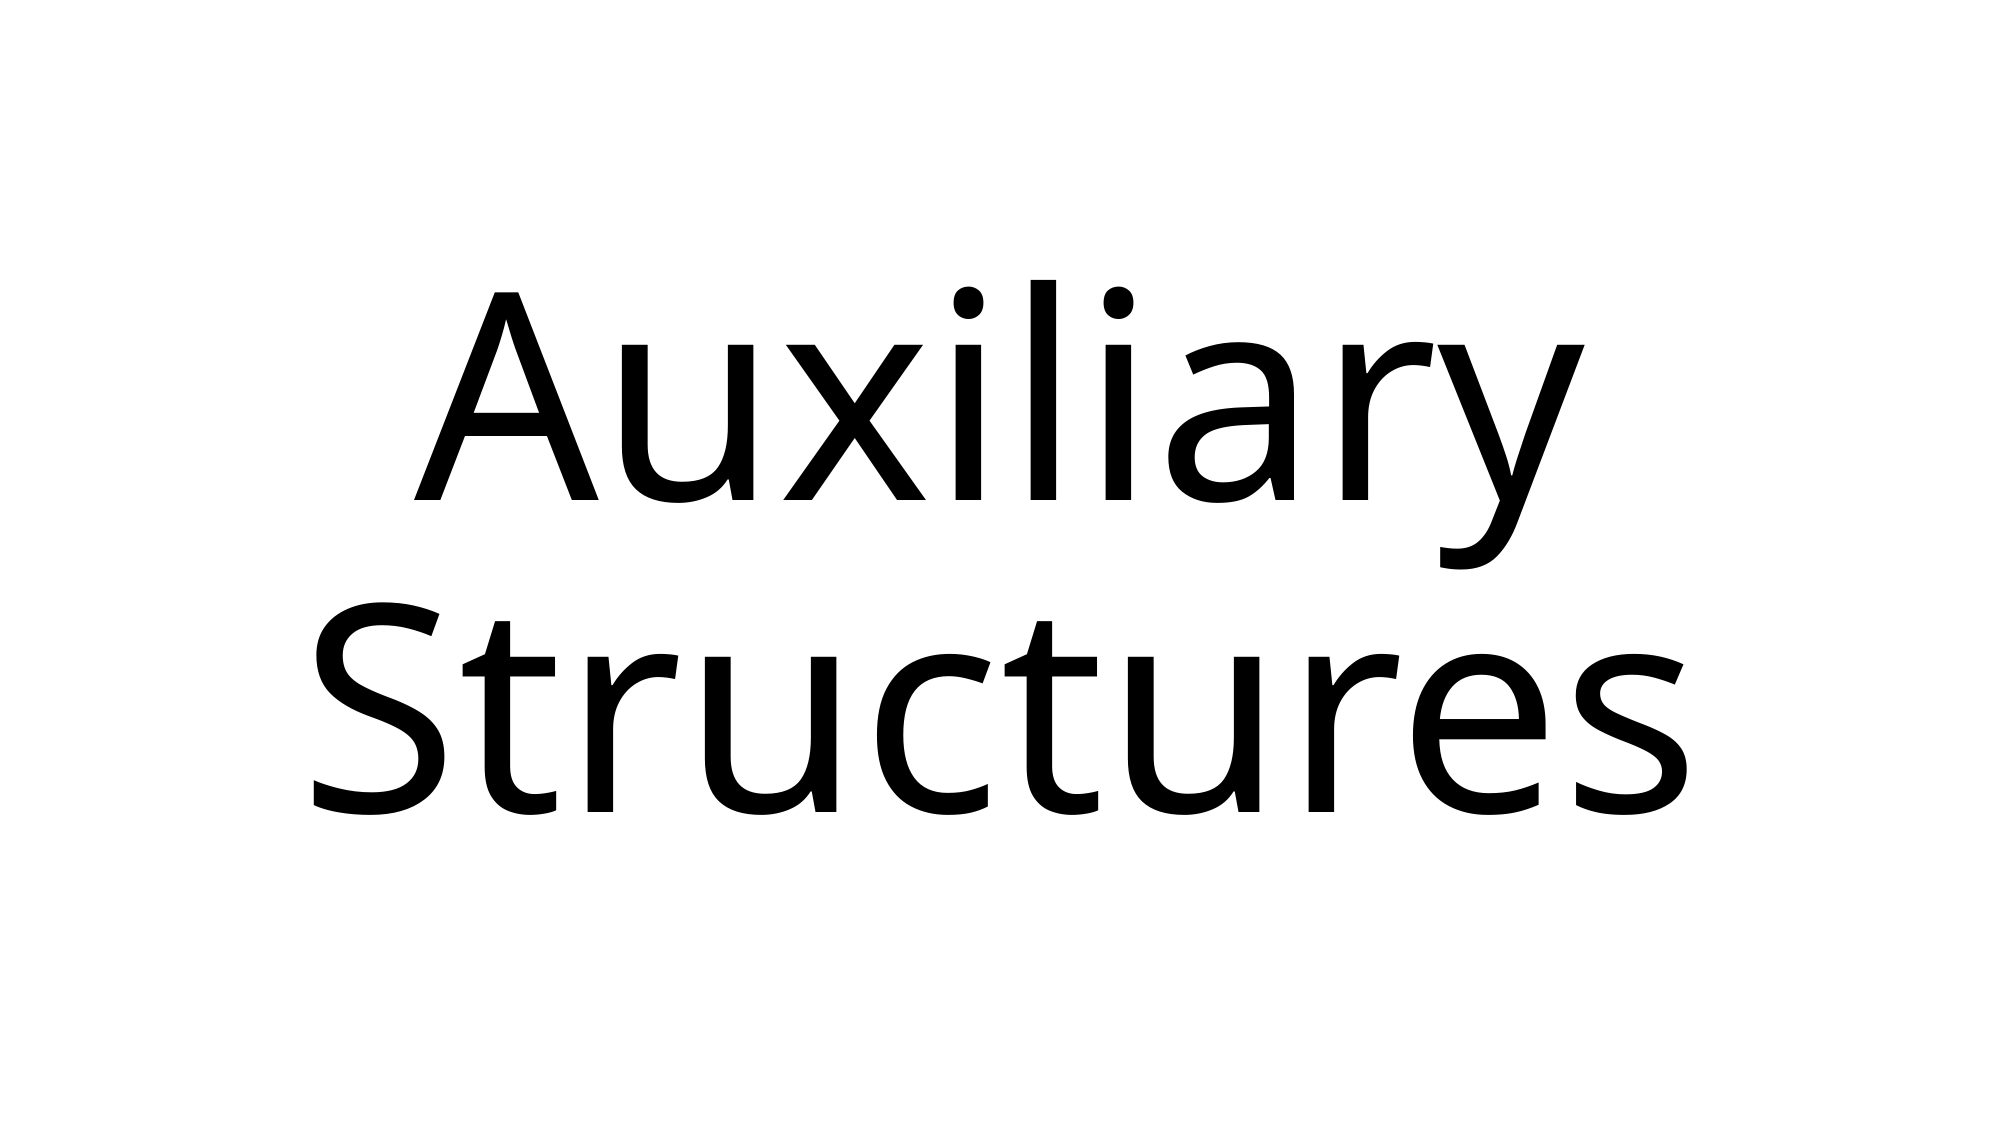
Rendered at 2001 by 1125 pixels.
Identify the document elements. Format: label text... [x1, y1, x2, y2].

list Auxiliary Structures [0, 0, 2000, 1125]
